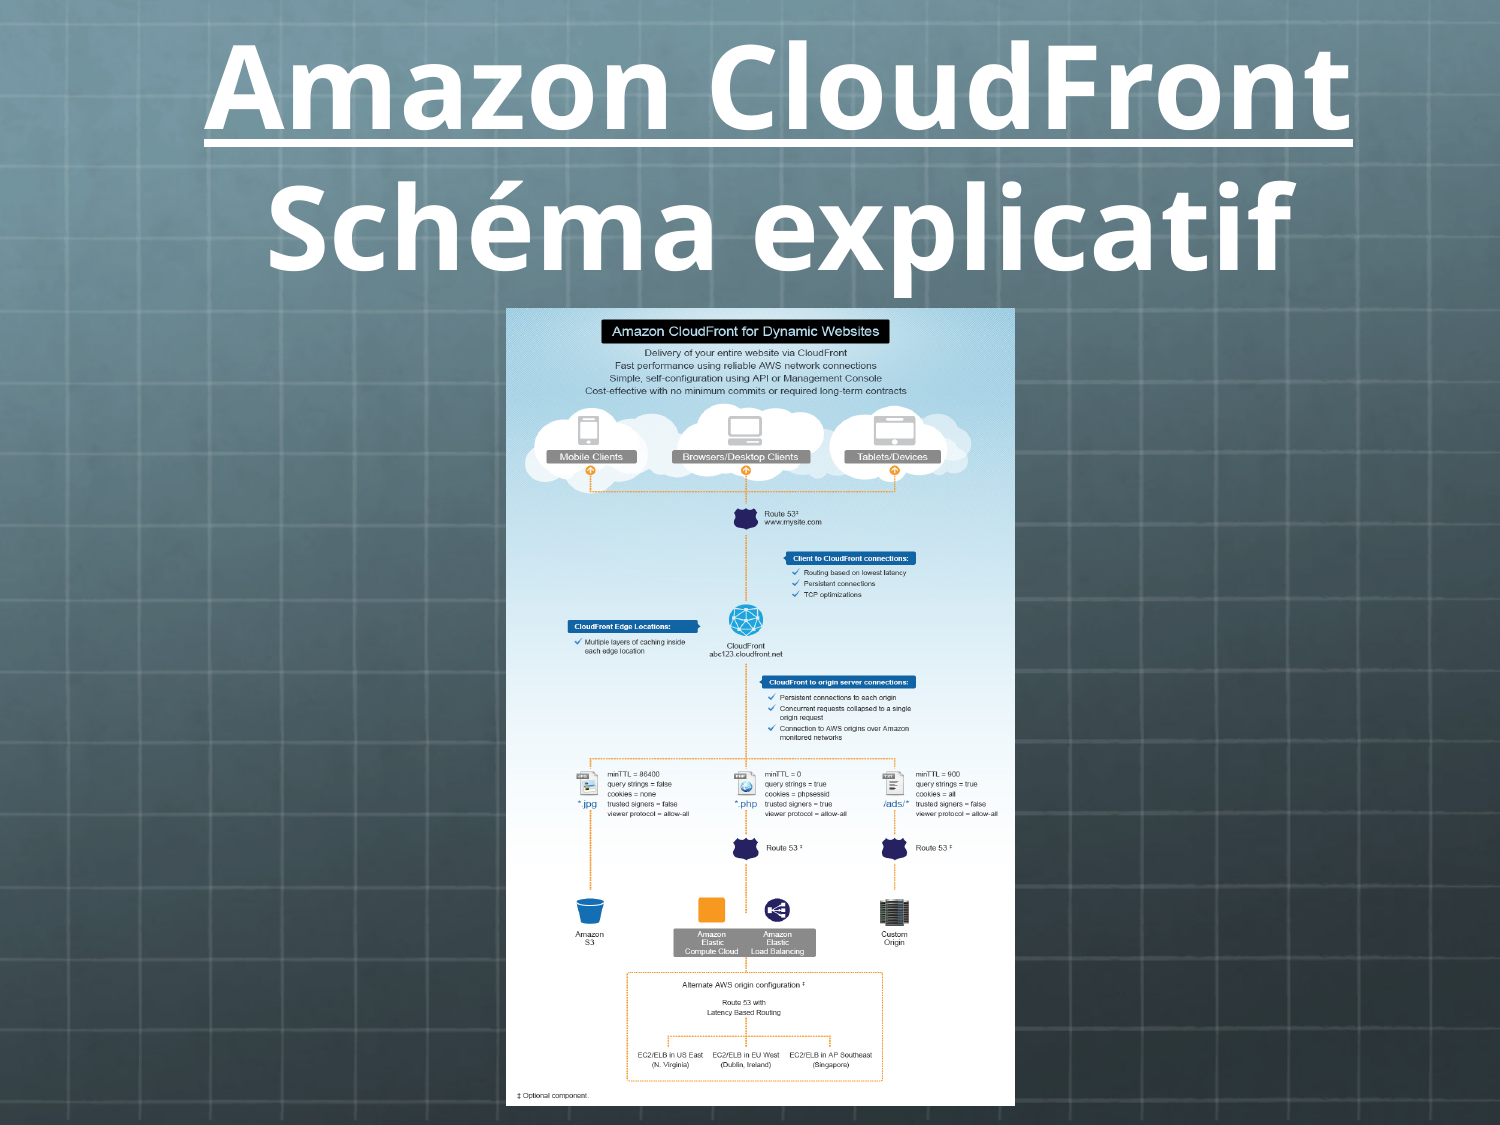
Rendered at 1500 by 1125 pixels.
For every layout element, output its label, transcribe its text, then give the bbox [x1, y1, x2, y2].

picture [0, 0, 1500, 1125]
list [127, 308, 1465, 1107]
title Amazon CloudFront Schéma explicatif [127, 17, 1430, 289]
